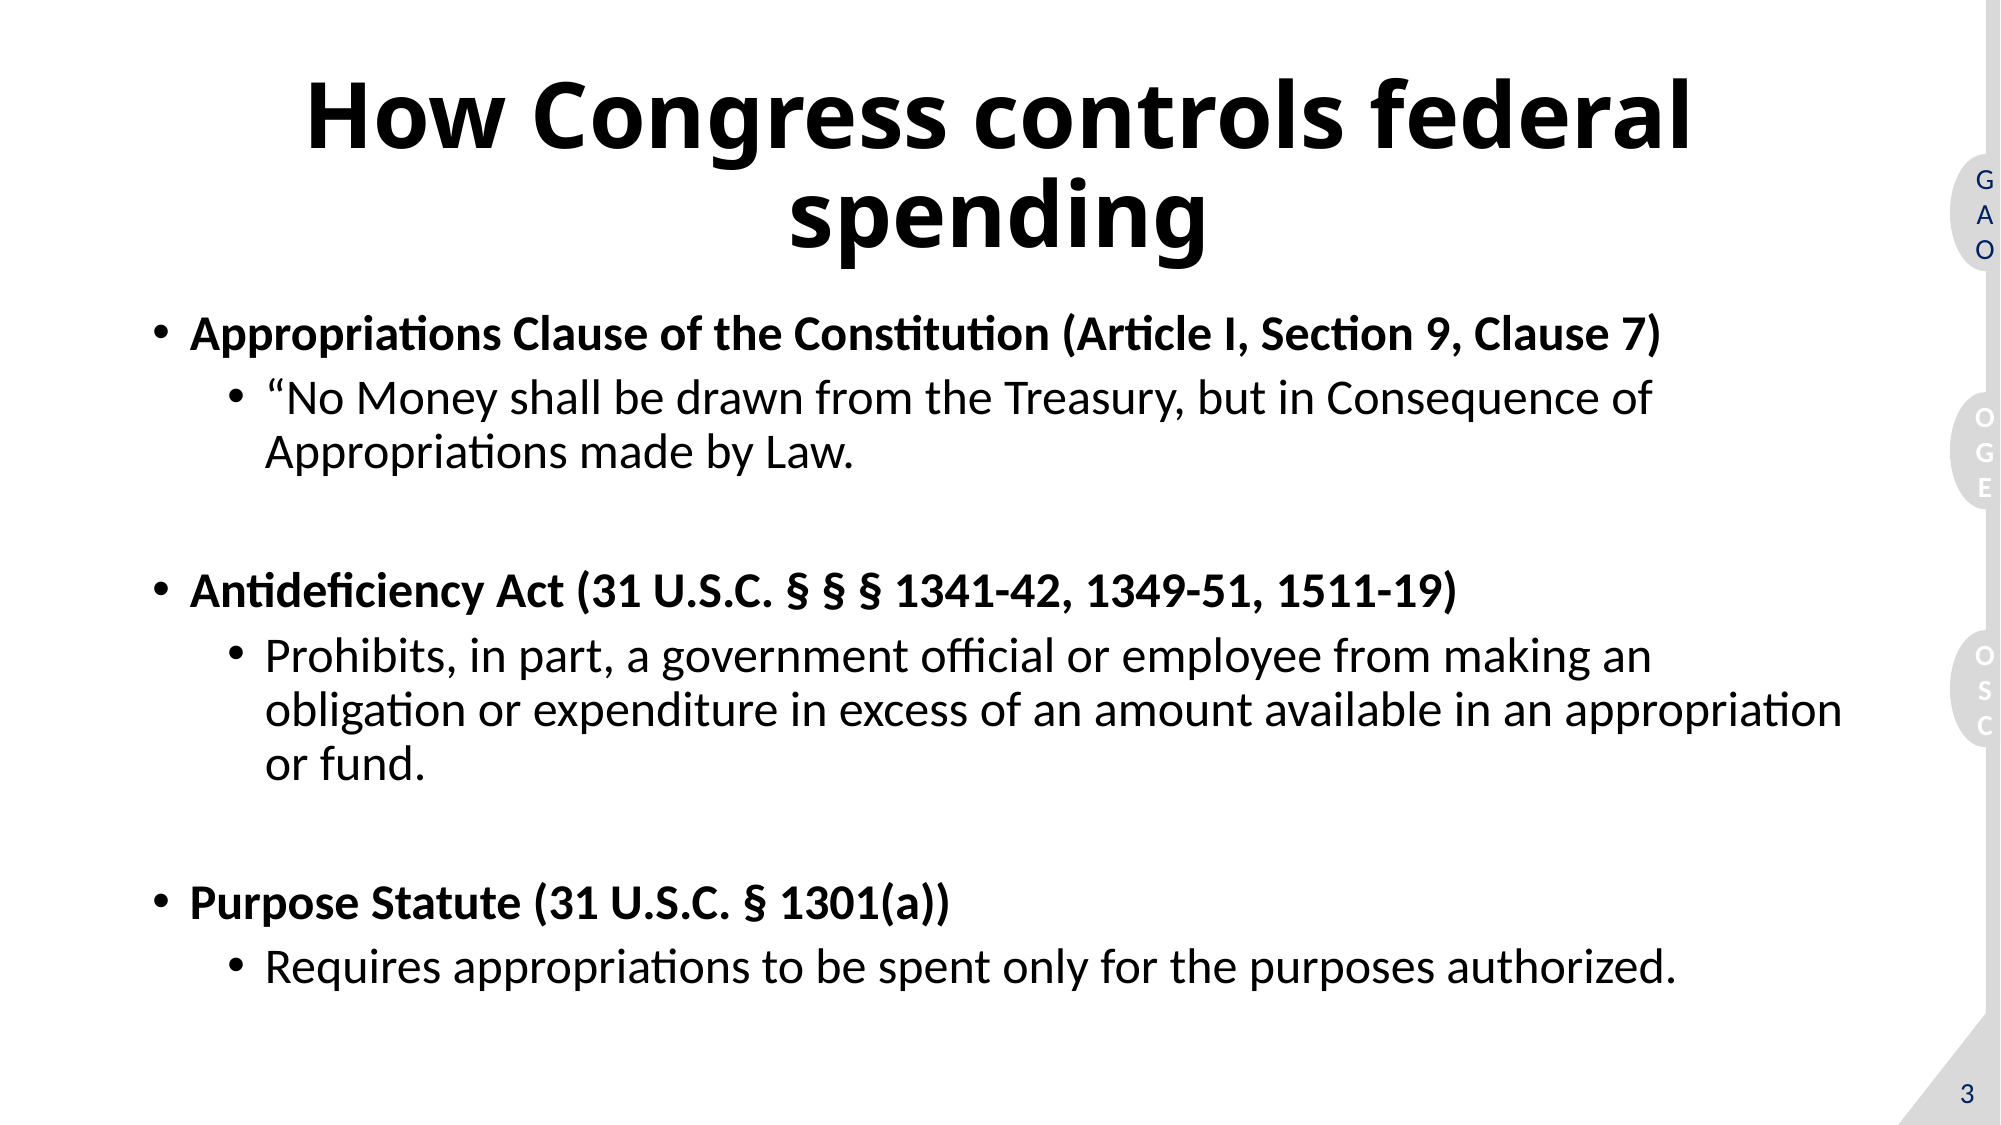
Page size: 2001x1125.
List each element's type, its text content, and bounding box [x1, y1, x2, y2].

list Appropriations Clause of the Constitution (Article I, Section 9, Clause 7) “No Money shall be drawn from the Treasury, but in Consequence of Appropriations made by Law. Antideficiency Act (31 U.S.C. § § § 1341-42, 1349-51, 1511-19) Prohibits, in part, a government official or employee from making an obligation or expenditure in excess of an amount available in an appropriation or fund. Purpose Statute (31 U.S.C. § 1301(a)) Requires appropriations to be spent only for the purposes authorized. [137, 299, 1863, 1014]
title How Congress controls federal spending [137, 59, 1863, 278]
